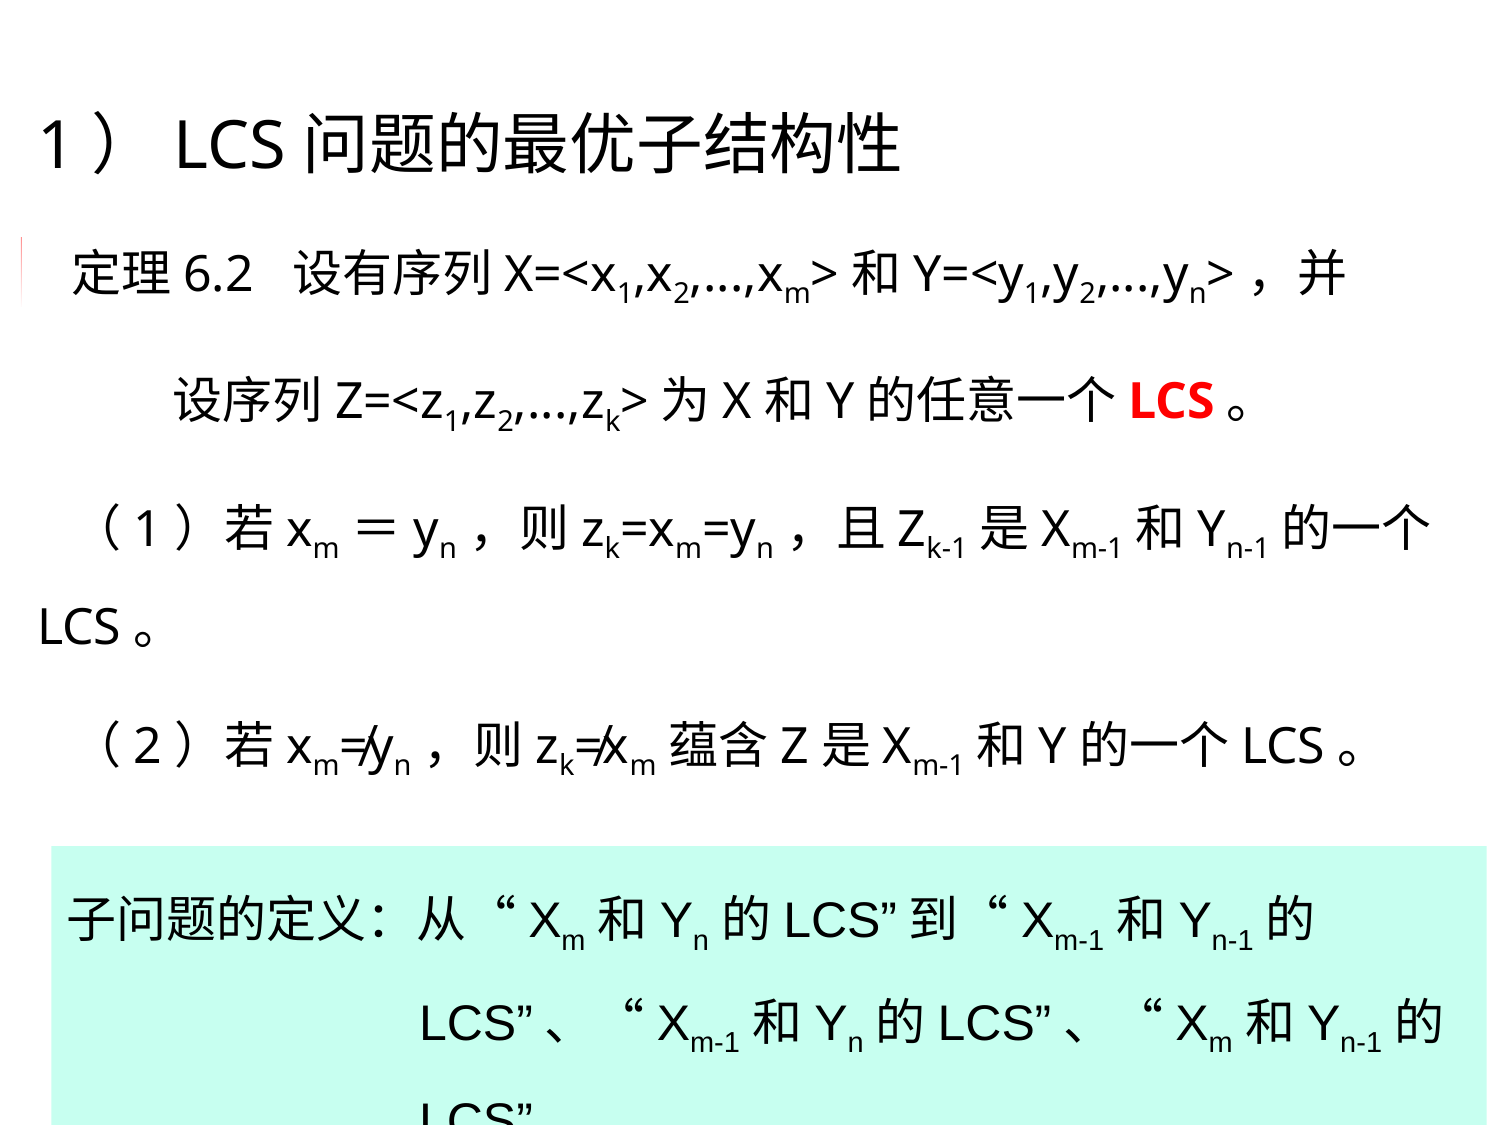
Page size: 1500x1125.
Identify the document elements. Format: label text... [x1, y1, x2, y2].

list 1）LCS问题的最优子结构性 定理6.2 设有序列X=<x1,x2,...,xm>和Y=<y1,y2,...,yn>，并 设序列Z=<z1,z2,...,zk>为X和Y的任意一个LCS。 （1）若xm＝yn，则zk=xm=yn，且Zk-1是Xm-1和Yn-1的一个LCS。 （2）若xm≠yn，则zk≠xm蕴含Z是Xm-1和Y的一个LCS。 （3）若xm≠yn，则zk≠yn蕴含Z是X和Yn-1的一个LCS。 [22, 54, 1487, 1014]
text_box 子问题的定义：从“Xm和Yn的LCS”到“Xm-1和Yn-1的LCS”、“Xm-1和Yn的LCS”、“Xm和Yn-1的LCS” [51, 846, 1487, 1125]
